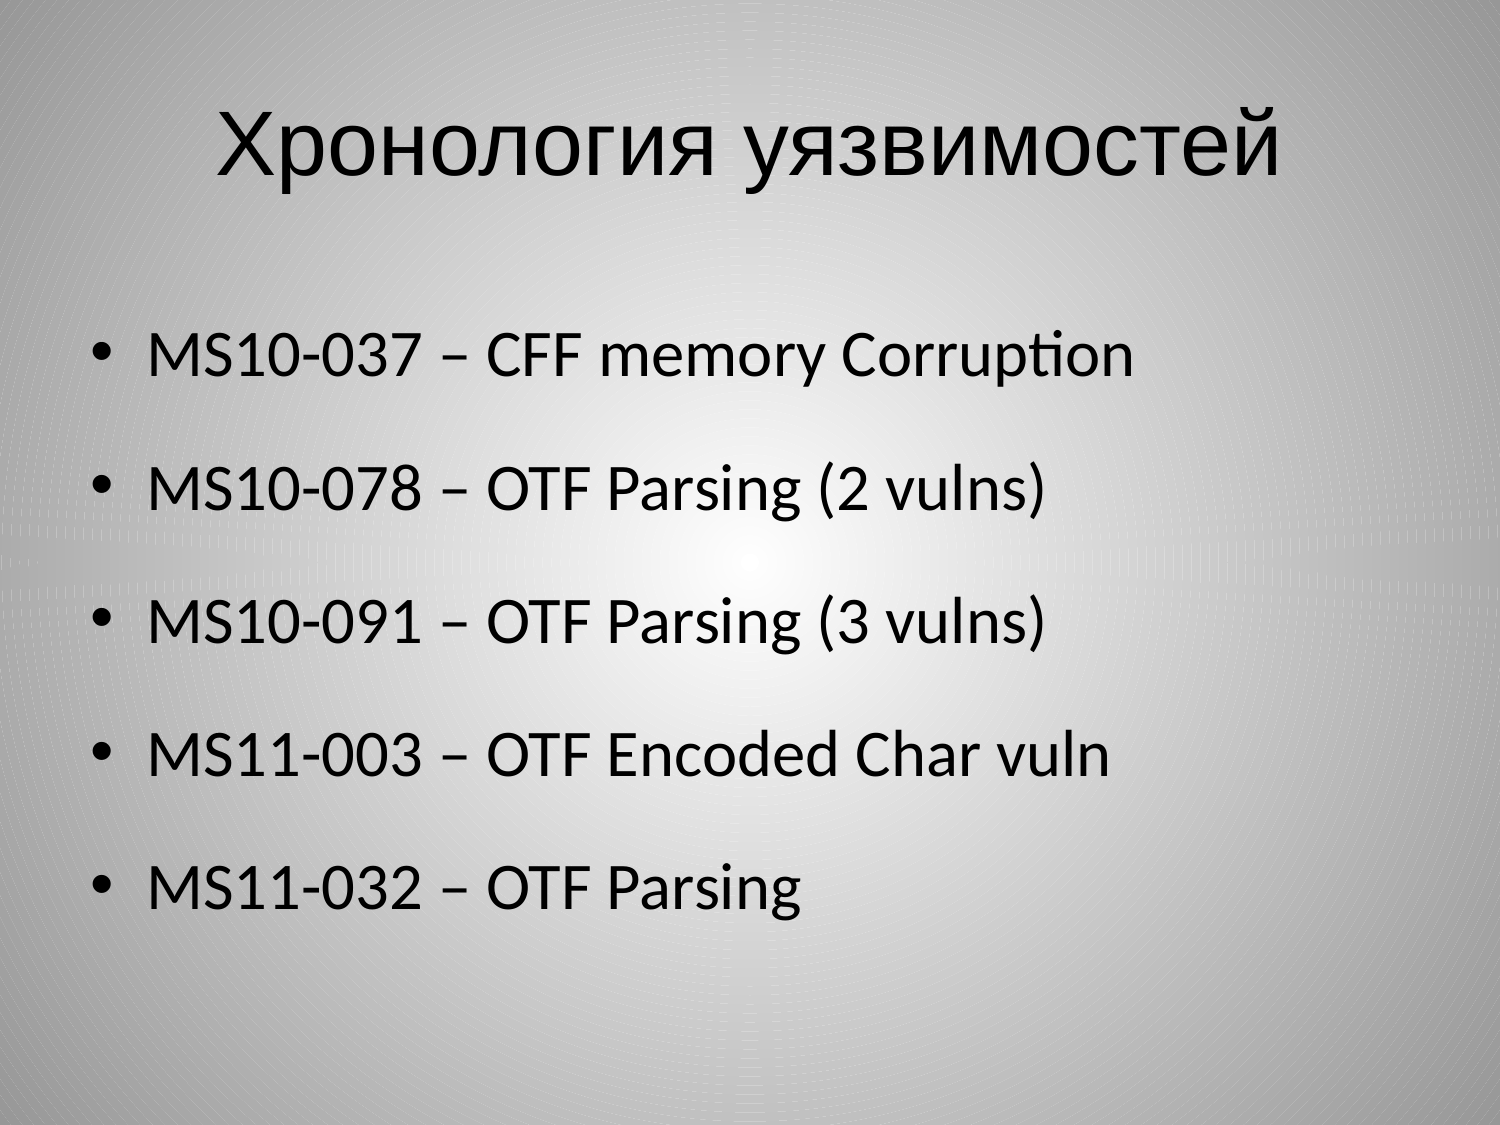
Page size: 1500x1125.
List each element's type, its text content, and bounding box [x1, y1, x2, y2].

title Хронология уязвимостей [75, 45, 1425, 233]
list MS10-037 – CFF memory Corruption MS10-078 – OTF Parsing (2 vulns) MS10-091 – OTF Parsing (3 vulns) MS11-003 – OTF Encoded Char vuln MS11-032 – OTF Parsing [75, 262, 1425, 1005]
